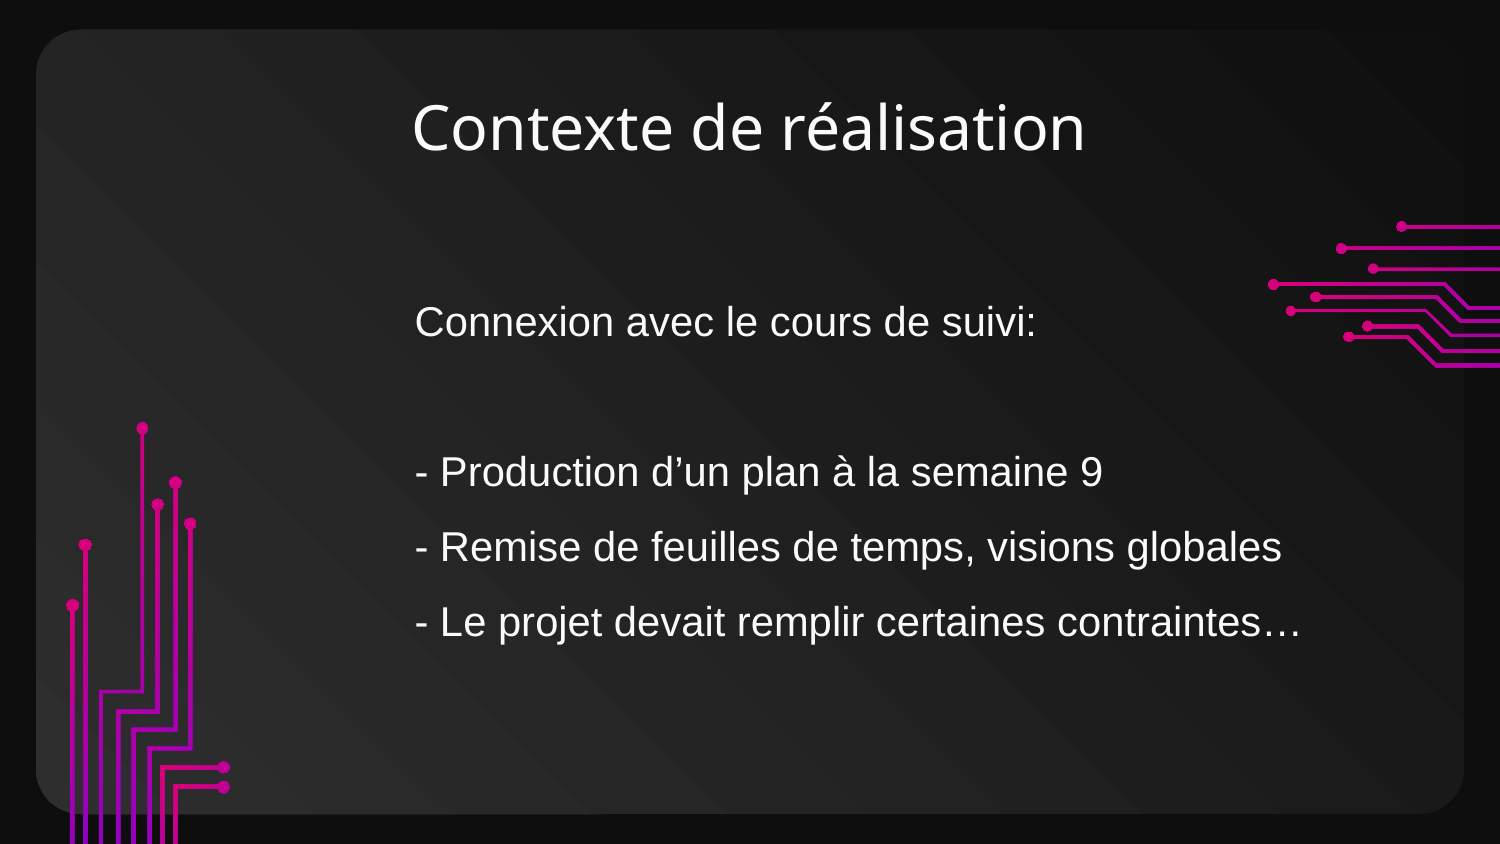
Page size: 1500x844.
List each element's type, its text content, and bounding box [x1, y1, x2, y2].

title Contexte de réalisation [118, 72, 1382, 167]
text_box Connexion avec le cours de suivi: - Production d’un plan à la semaine 9 - Remise de feuilles de temps, visions globales - Le projet devait remplir certaines contraintes… [399, 262, 1322, 728]
